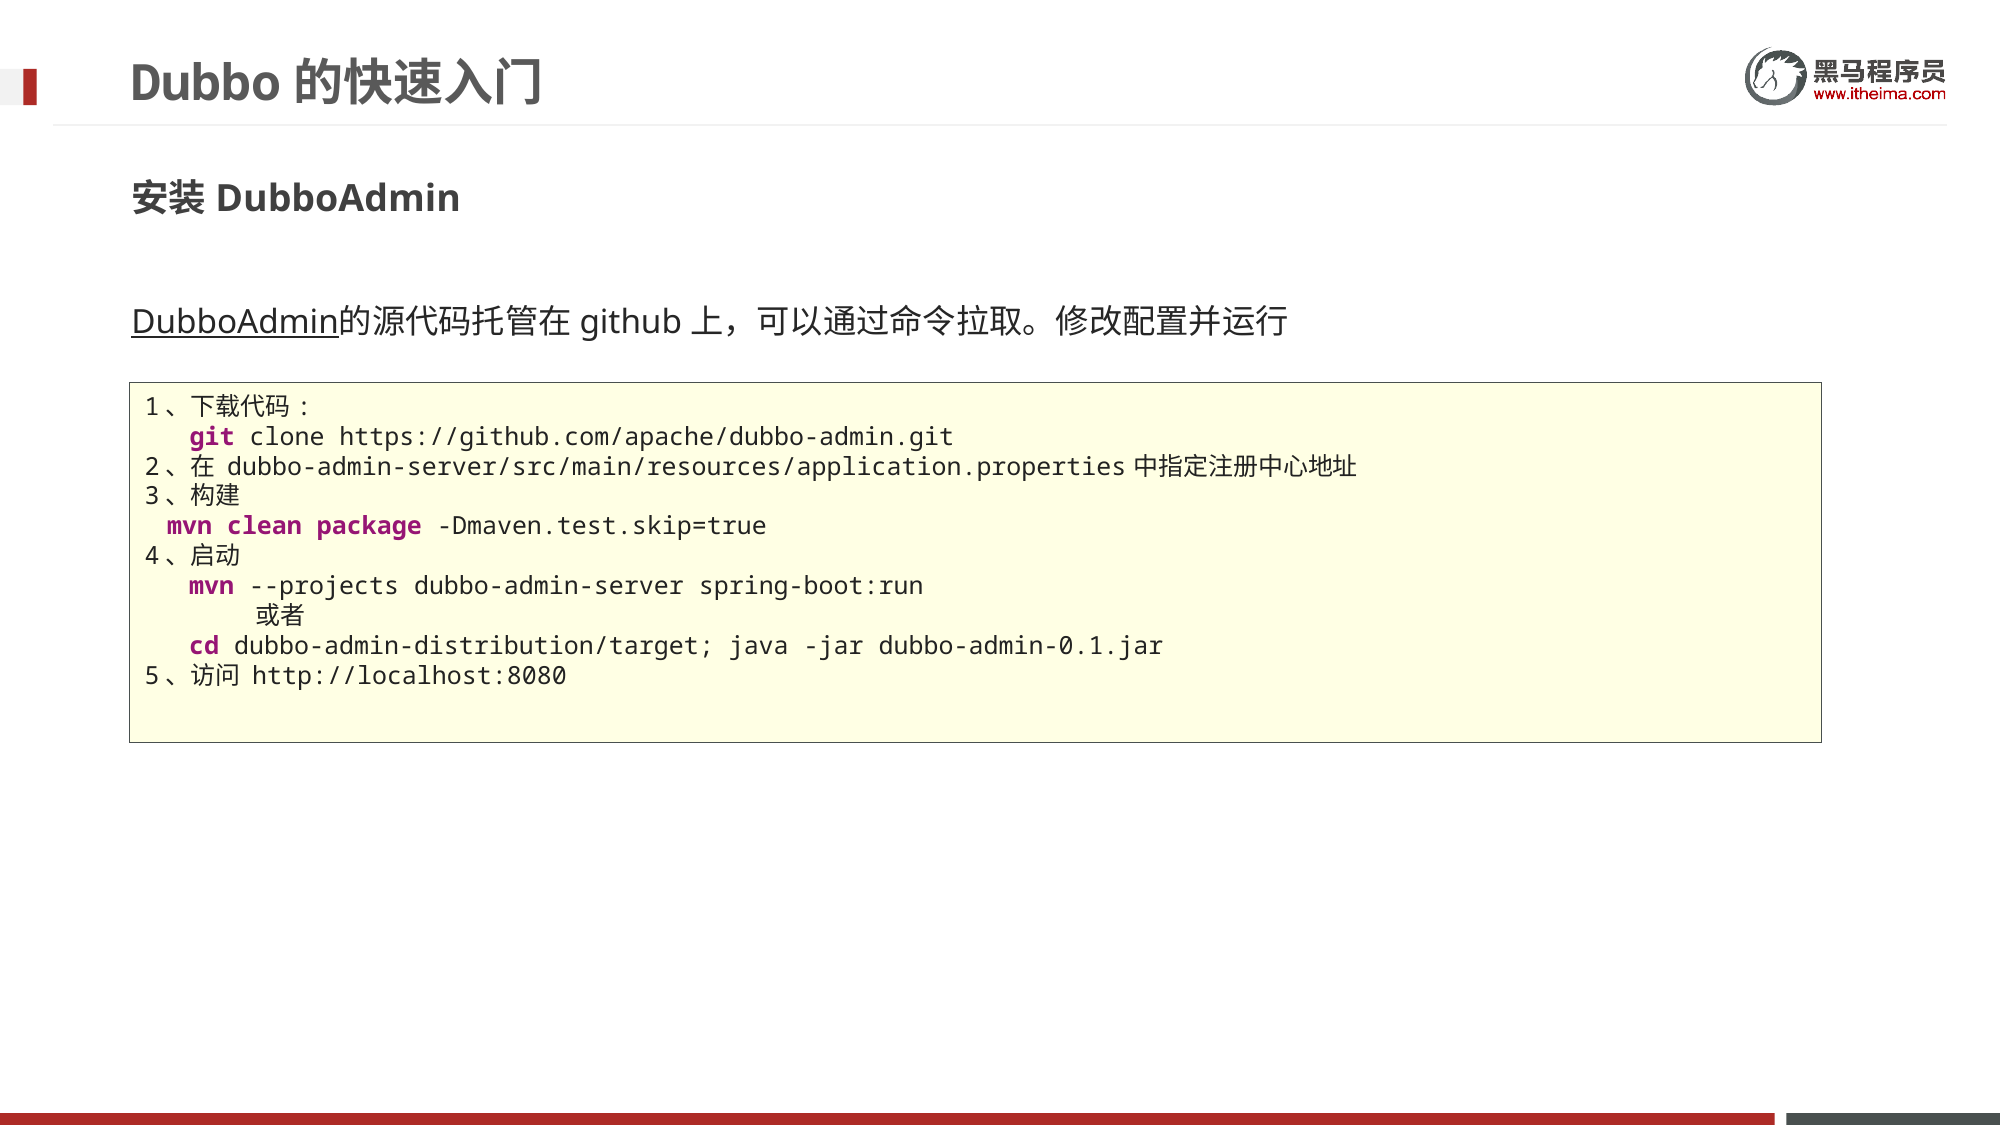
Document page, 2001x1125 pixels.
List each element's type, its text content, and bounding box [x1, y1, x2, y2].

title Dubbo的快速入门 [116, 38, 1556, 124]
picture [1744, 46, 1946, 106]
list 安装DubboAdmin [116, 154, 1875, 239]
list DubboAdmin的源代码托管在github上，可以通过命令拉取。修改配置并运行 [116, 270, 1875, 355]
text_box 1、下载代码: git clone https://github.com/apache/dubbo-admin.git 2、在 dubbo-admin-server/src/main/resources/application.properties中指定注册中心地址 3、构建 mvn clean package -Dmaven.test.skip=true 4、启动 mvn --projects dubbo-admin-server spring-boot:run 或者 cd dubbo-admin-distribution/target; java -jar dubbo-admin-0.1.jar 5、访问 http://localhost:8080 [129, 382, 1822, 743]
